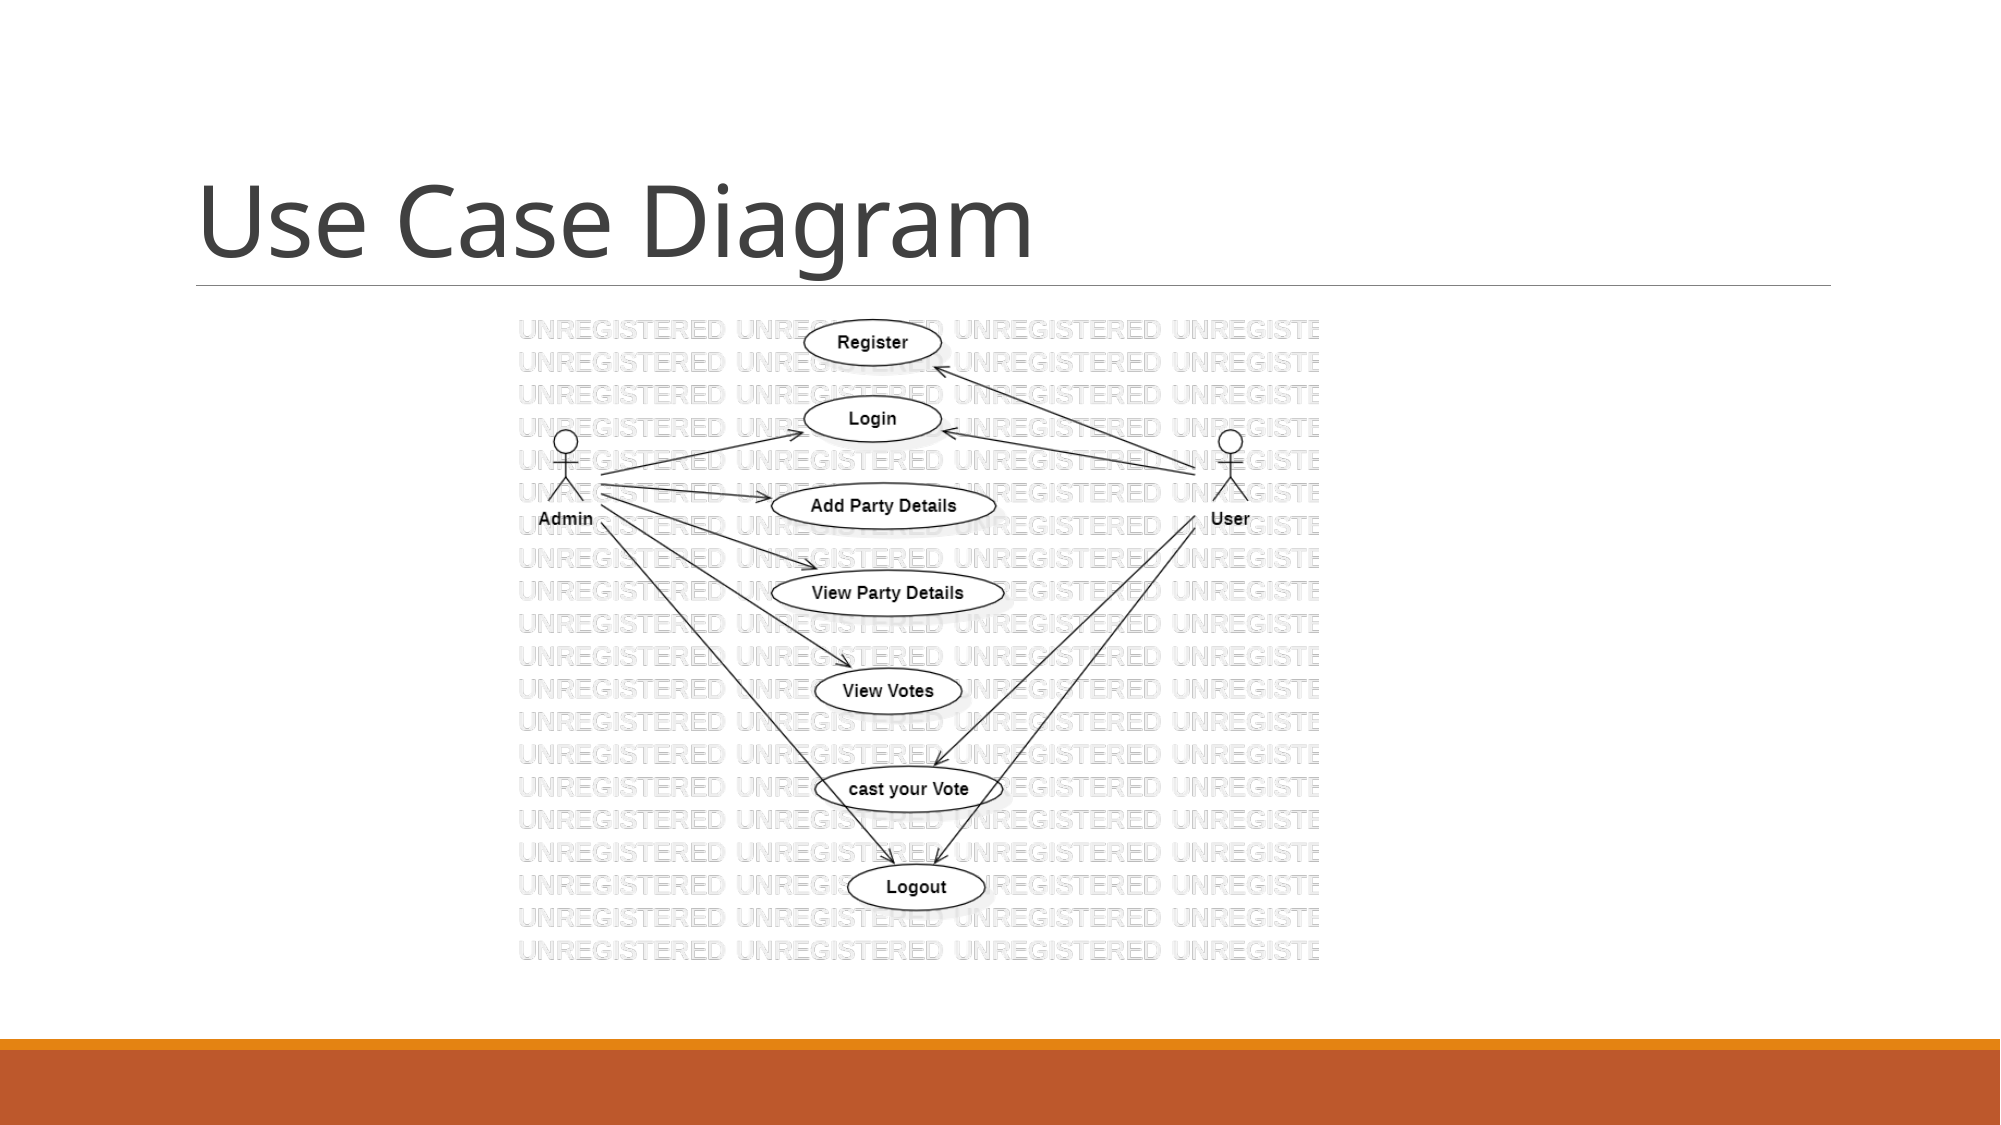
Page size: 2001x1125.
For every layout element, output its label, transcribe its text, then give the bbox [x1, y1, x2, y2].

picture [518, 305, 1319, 966]
title Use Case Diagram [180, 47, 1830, 285]
